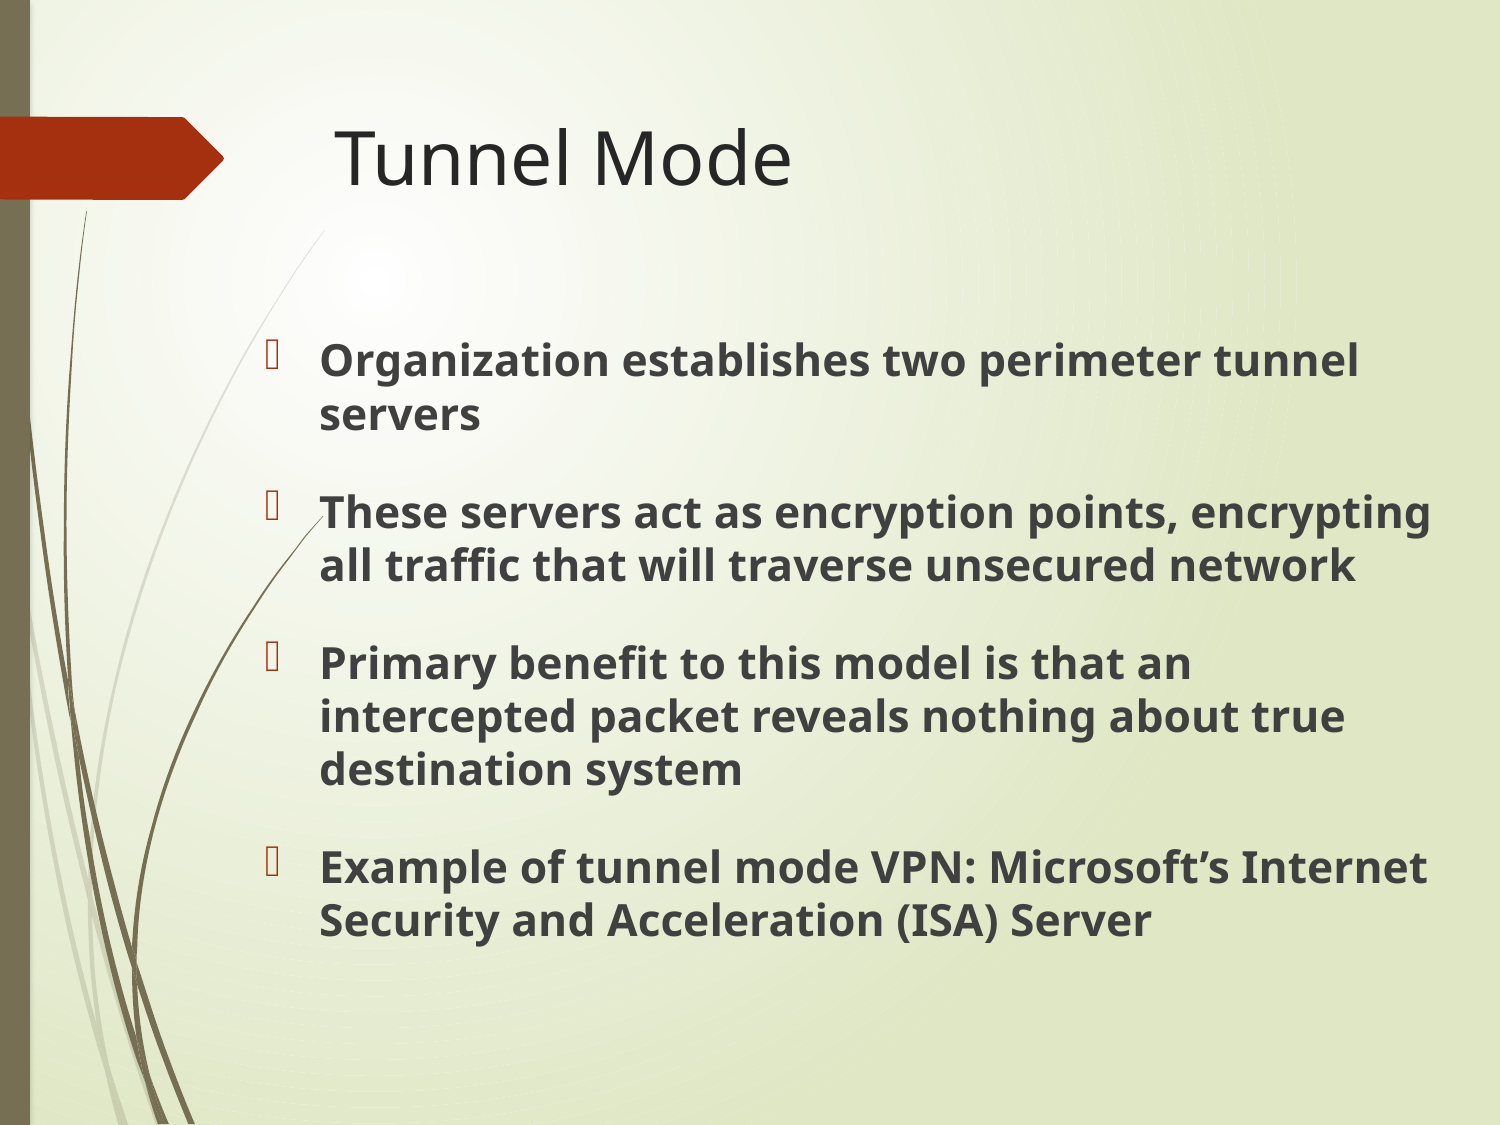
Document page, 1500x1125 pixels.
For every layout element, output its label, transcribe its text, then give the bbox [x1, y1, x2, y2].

title Tunnel Mode [319, 102, 1400, 313]
list Organization establishes two perimeter tunnel servers These servers act as encryption points, encrypting all traffic that will traverse unsecured network Primary benefit to this model is that an intercepted packet reveals nothing about true destination system Example of tunnel mode VPN: Microsoft’s Internet Security and Acceleration (ISA) Server [249, 324, 1463, 1000]
